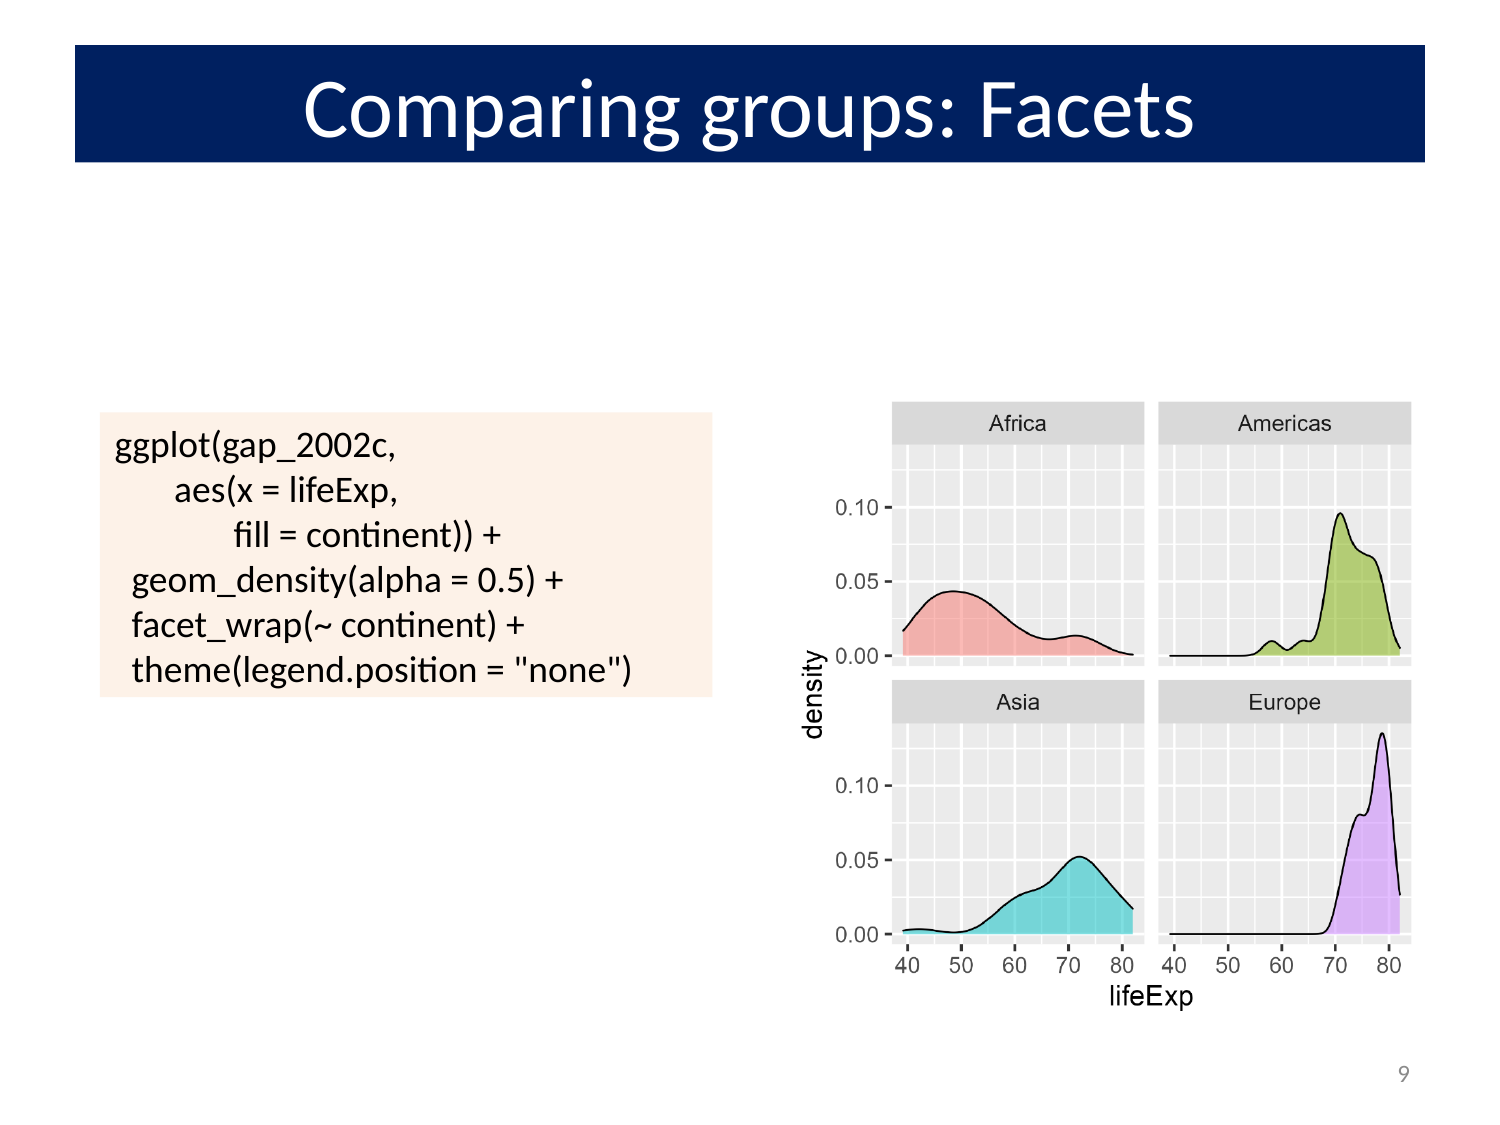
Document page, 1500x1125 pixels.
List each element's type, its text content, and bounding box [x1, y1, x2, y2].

title Comparing groups: Facets [75, 45, 1425, 163]
text_box ggplot(gap_2002c, aes(x = lifeExp, fill = continent)) + geom_density(alpha = 0.5) + facet_wrap(~ continent) + theme(legend.position = "none") [99, 412, 713, 698]
slide_number 9 [1074, 1042, 1425, 1103]
picture [787, 387, 1426, 1026]
